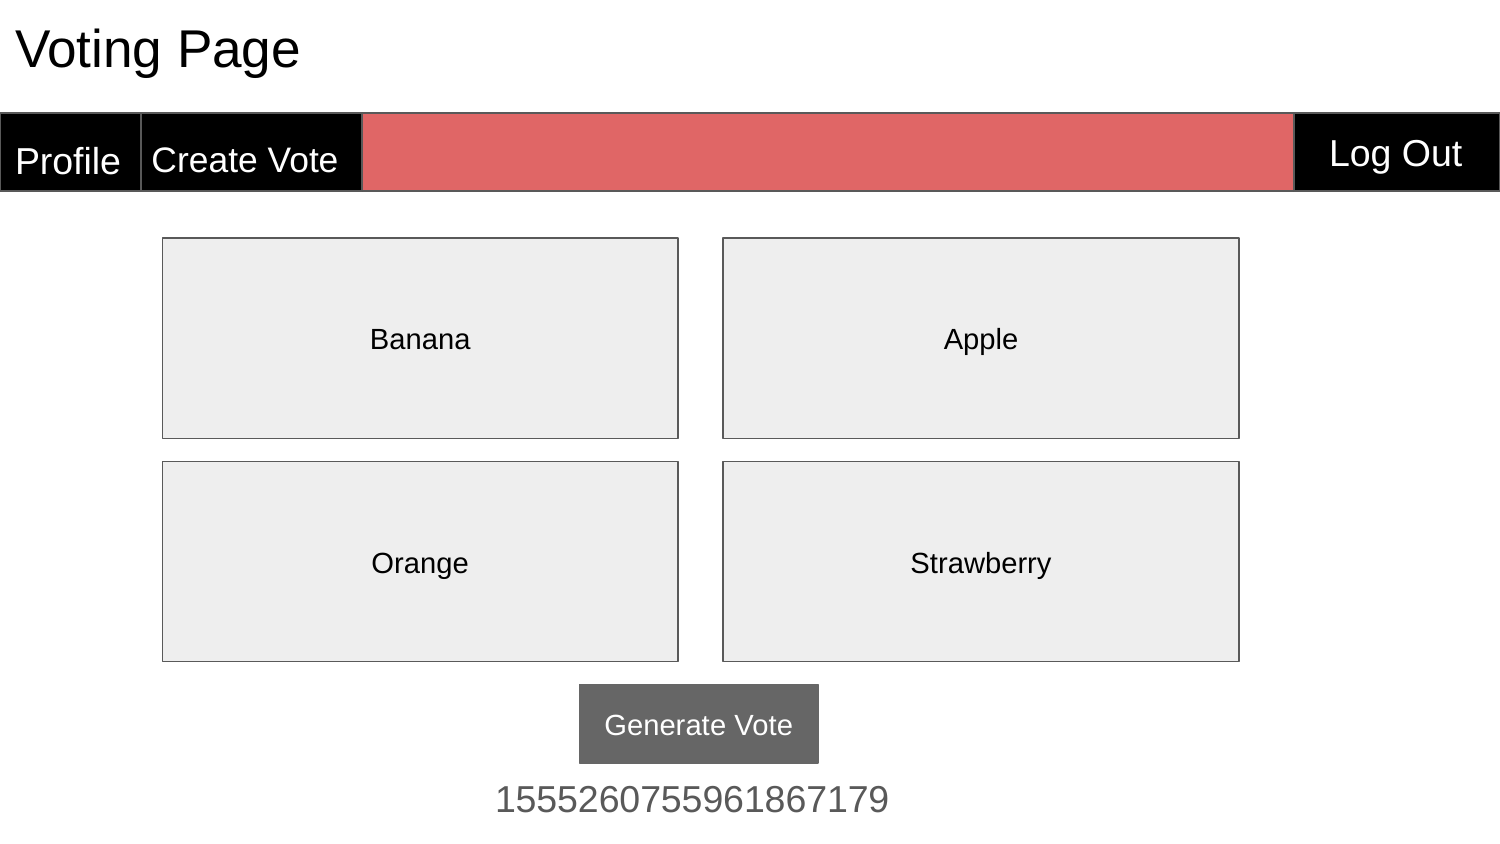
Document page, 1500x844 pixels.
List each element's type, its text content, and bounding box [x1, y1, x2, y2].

text_box 1555260755961867179 [480, 760, 918, 821]
text_box Apple [723, 237, 1239, 439]
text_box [0, 112, 1500, 192]
text_box Orange [162, 461, 679, 662]
text_box Banana [162, 237, 679, 439]
text_box Strawberry [723, 461, 1239, 662]
title Voting Page [0, 0, 1398, 94]
text_box Generate Vote [579, 684, 819, 760]
